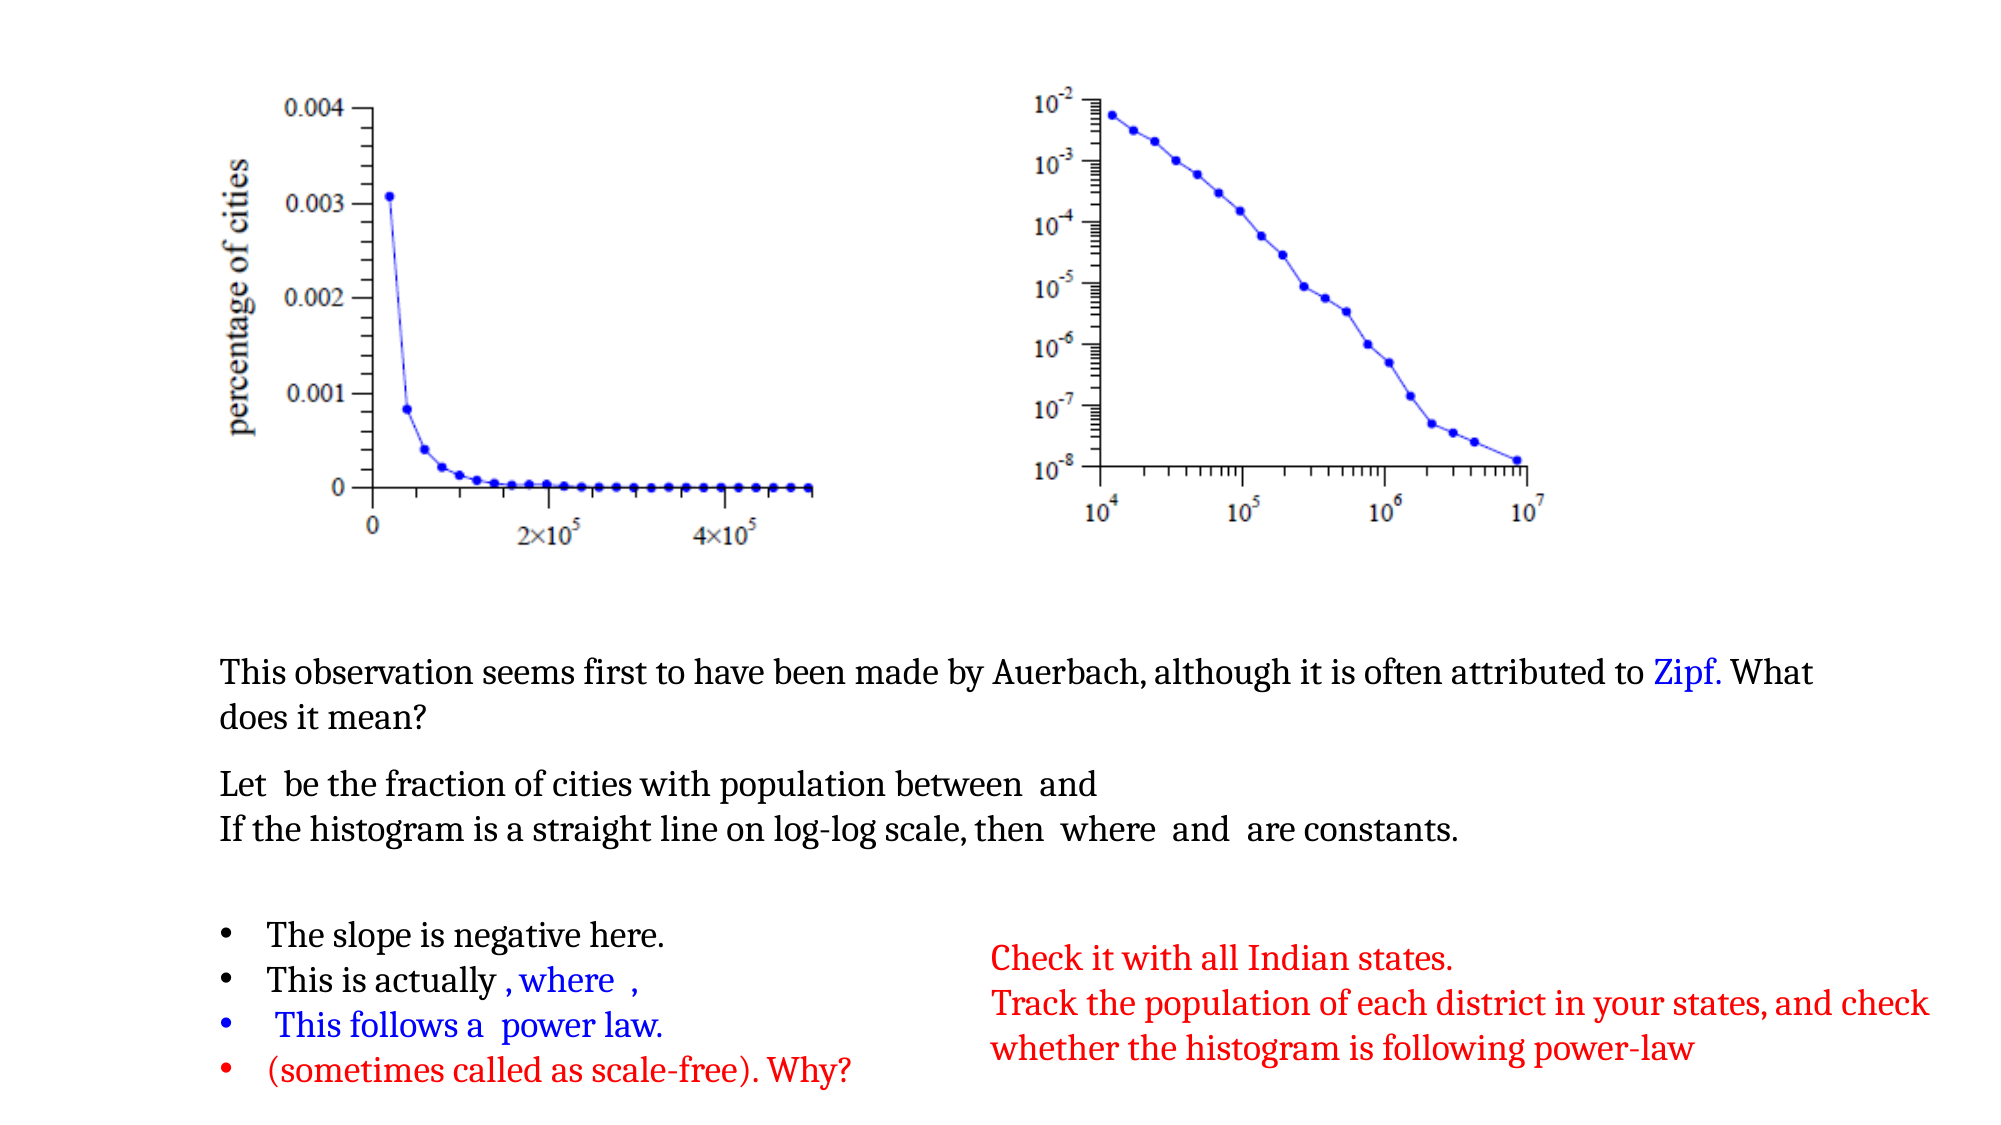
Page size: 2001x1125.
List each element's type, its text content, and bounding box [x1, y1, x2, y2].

picture [1026, 66, 1565, 540]
text_box Check it with all Indian states. Track the population of each district in your states, and check whether the histogram is following power-law [976, 925, 2000, 1076]
picture [138, 66, 826, 563]
text_box This observation seems first to have been made by Auerbach, although it is often attributed to Zipf. What does it mean? [204, 639, 1854, 745]
